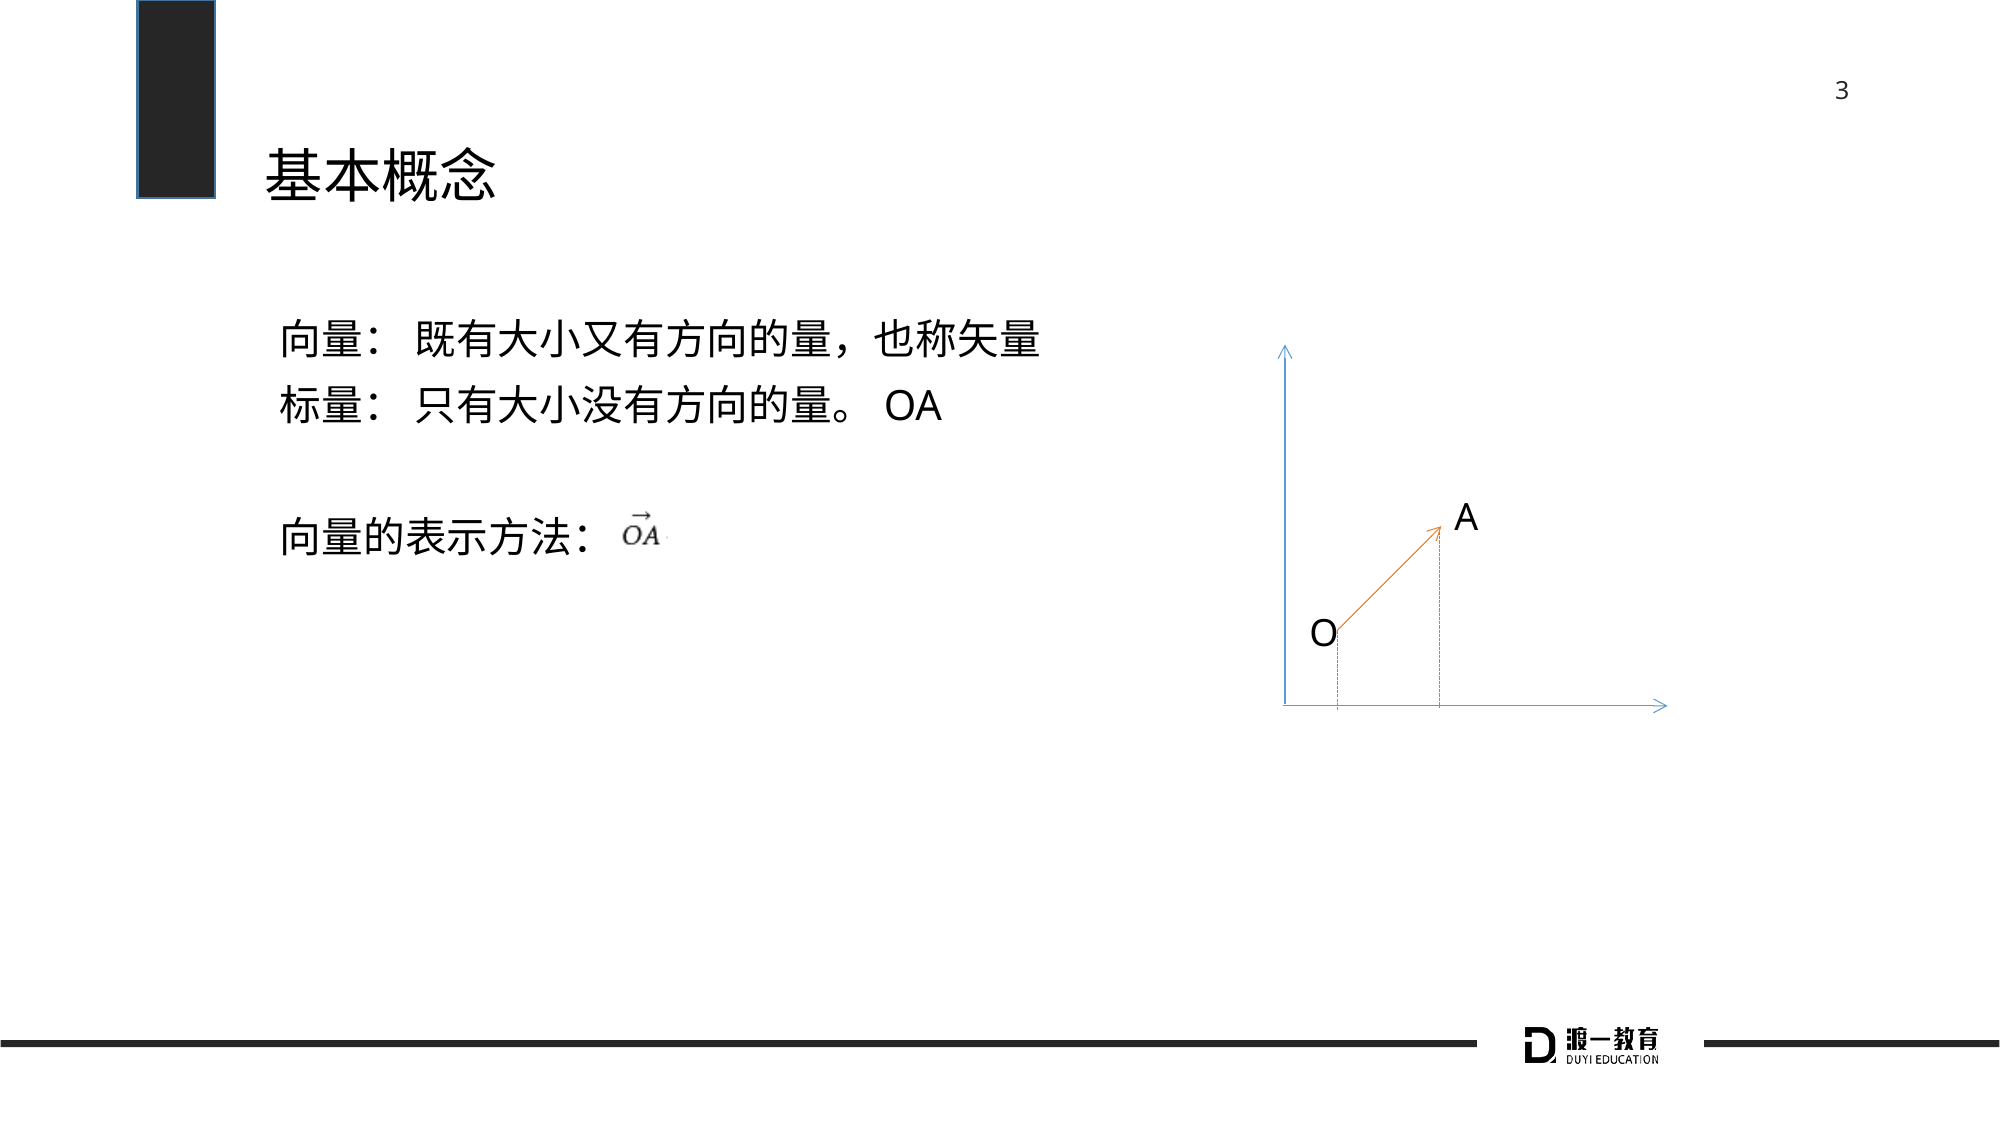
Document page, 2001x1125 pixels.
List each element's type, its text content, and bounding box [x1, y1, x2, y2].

subtitle 向量： 既有大小又有方向的量，也称矢量 标量： 只有大小没有方向的量。OA 向量的表示方法： [249, 303, 1750, 947]
title 基本概念 [249, 93, 1750, 218]
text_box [1337, 526, 1442, 631]
picture [1502, 1008, 1679, 1081]
text_box O [1294, 601, 1332, 662]
picture [620, 507, 668, 559]
text_box A [1439, 485, 1482, 546]
